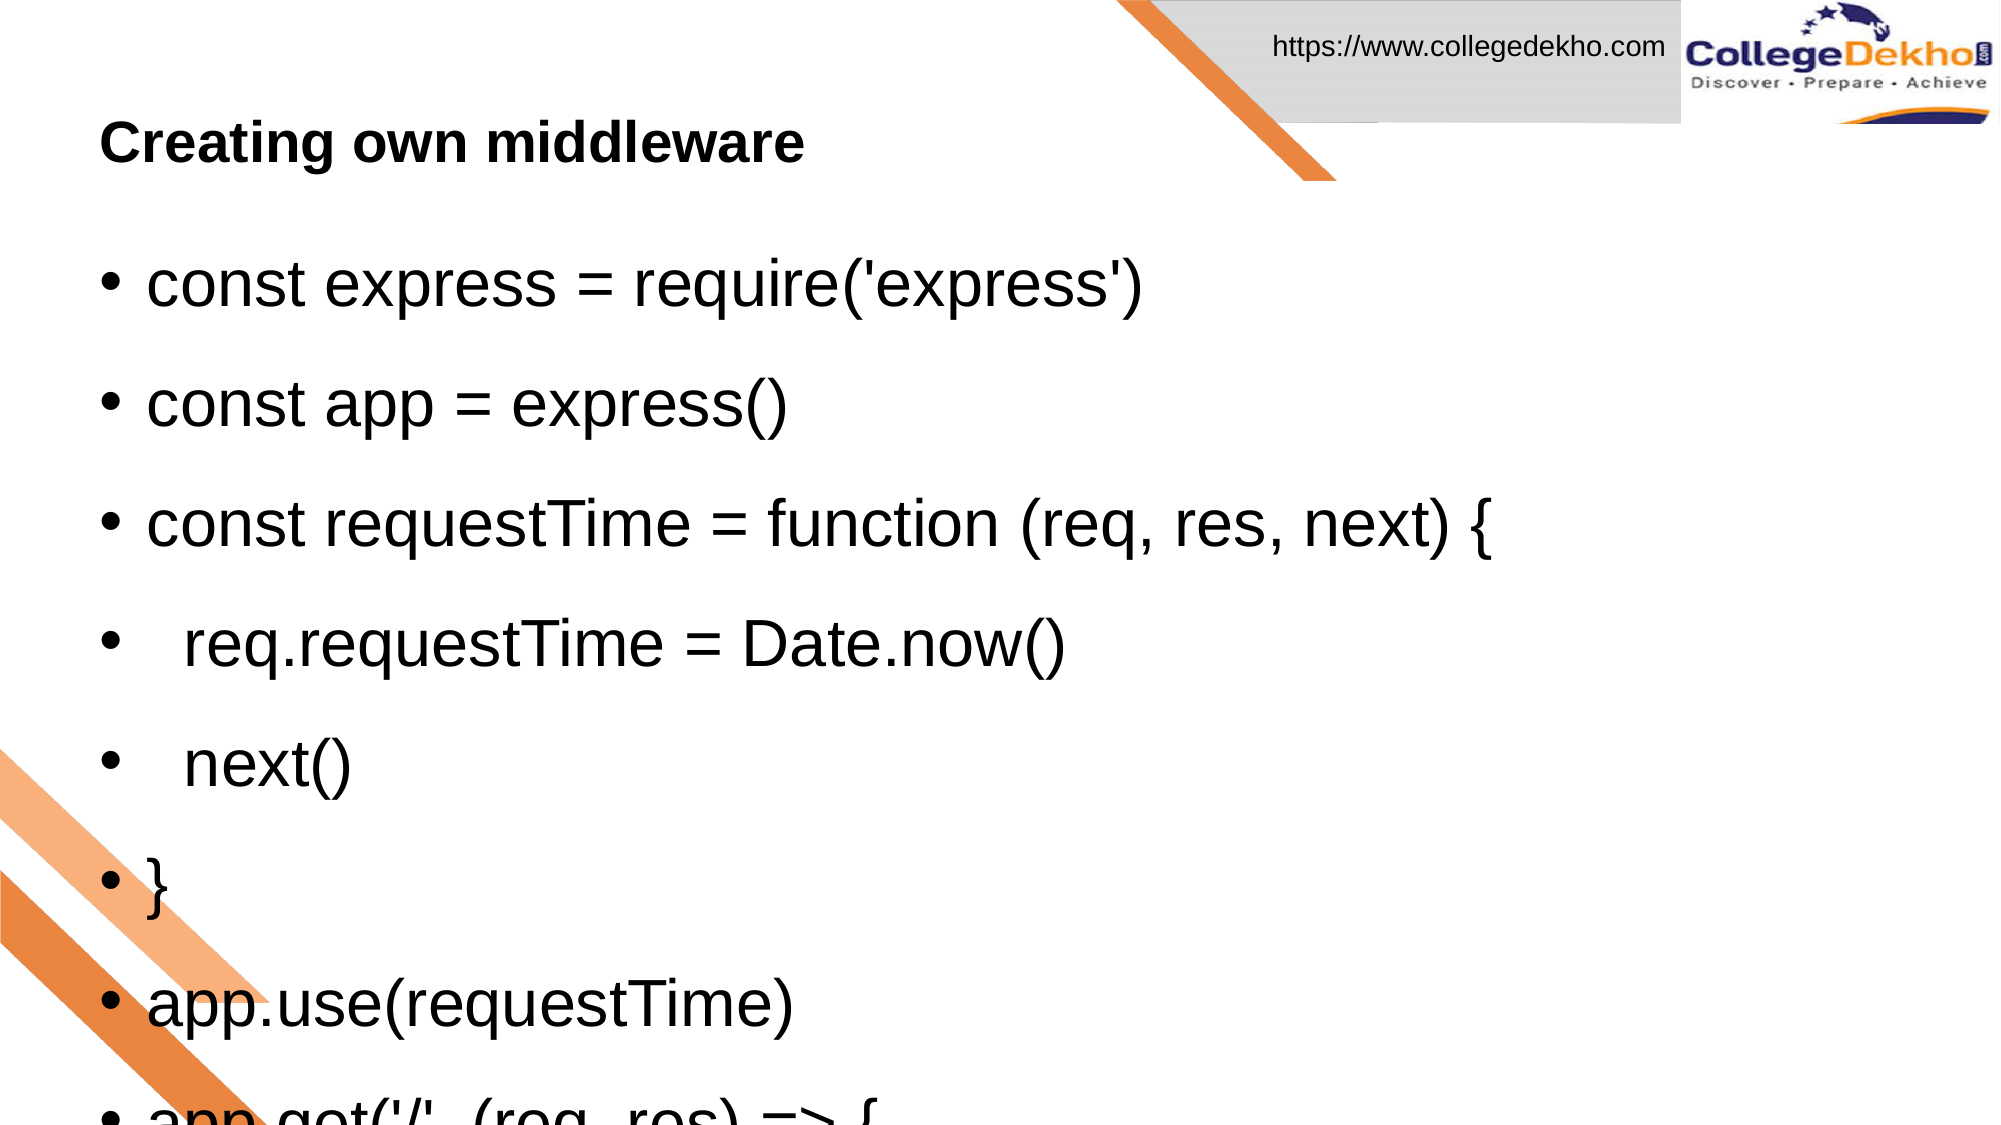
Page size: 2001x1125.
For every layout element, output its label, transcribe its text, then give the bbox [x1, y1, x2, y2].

picture [0, 745, 270, 1125]
title Creating own middleware [99, 44, 1900, 233]
picture [1116, 0, 2000, 124]
list const express = require('express') const app = express() const requestTime = function (req, res, next) { req.requestTime = Date.now() next() } app.use(requestTime) app.get('/', (req, res) => { let responseText = 'Hello World!<br>' responseText += `<small>Requested at: ${req.requestTime}</small>` res.send(responseText) }) app.listen(3000) [99, 233, 1900, 938]
